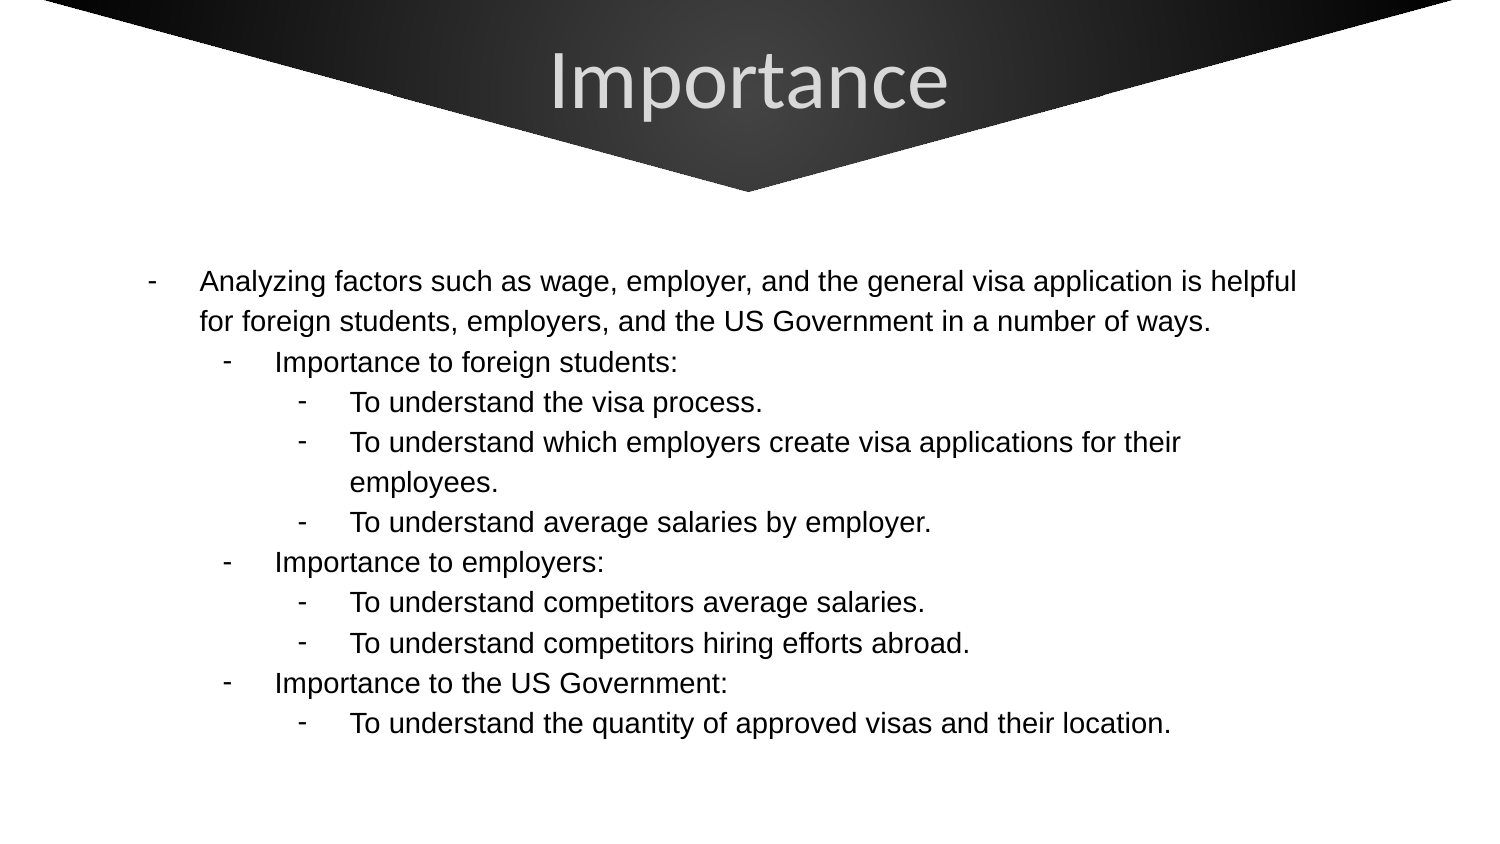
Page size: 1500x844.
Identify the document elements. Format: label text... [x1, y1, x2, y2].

text_box Importance [537, 17, 1080, 132]
text_box Analyzing factors such as wage, employer, and the general visa application is helpful for foreign students, employers, and the US Government in a number of ways. Importance to foreign students: To understand the visa process. To understand which employers create visa applications for their employees. To understand average salaries by employer. Importance to employers: To understand competitors average salaries. To understand competitors hiring efforts abroad. Importance to the US Government: To understand the quantity of approved visas and their location. [109, 242, 1349, 645]
text_box [41, 0, 1453, 192]
